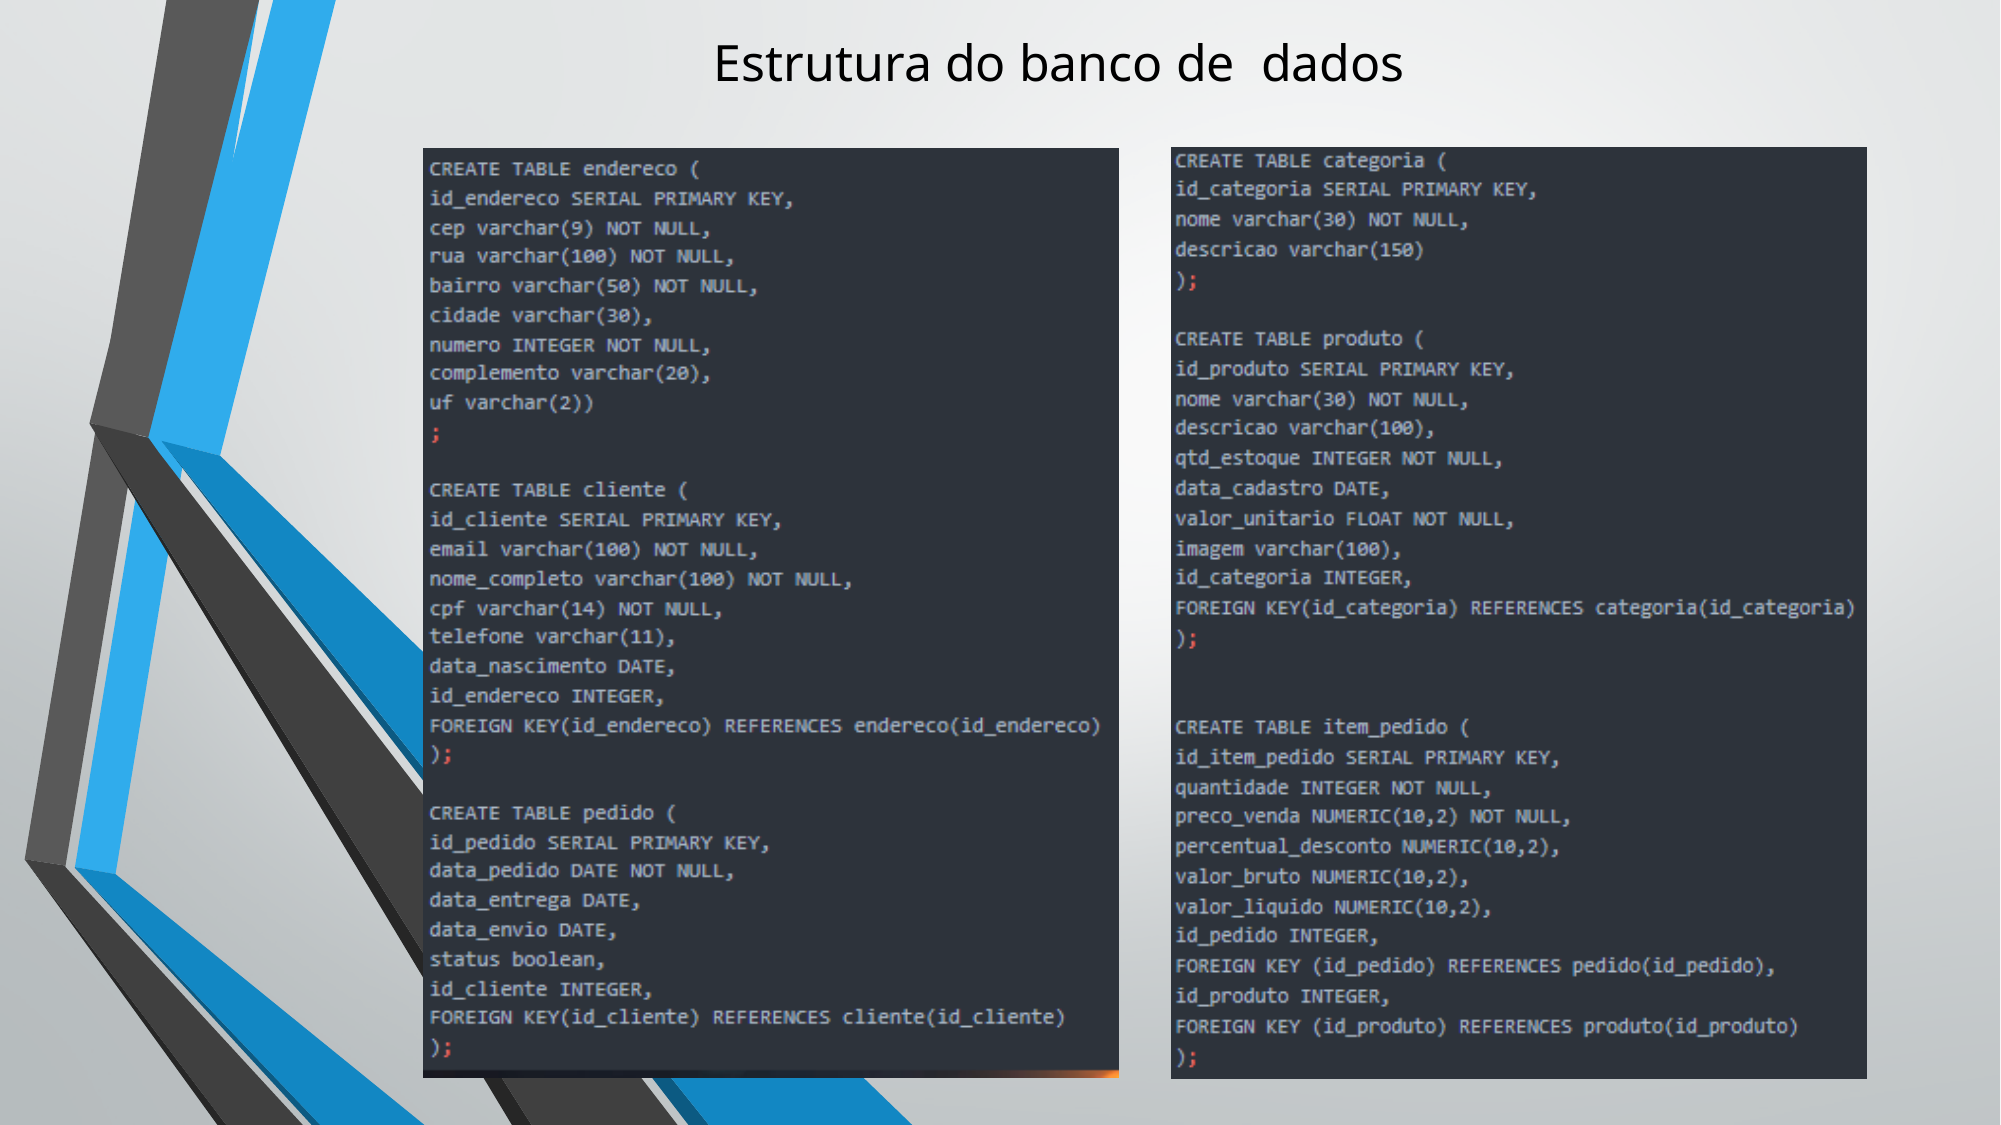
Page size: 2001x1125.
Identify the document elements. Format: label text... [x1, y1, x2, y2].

picture [1170, 147, 1867, 1079]
picture [423, 148, 1120, 1078]
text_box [89, 0, 913, 1125]
title Estrutura do banco de dados [913, 0, 1420, 111]
